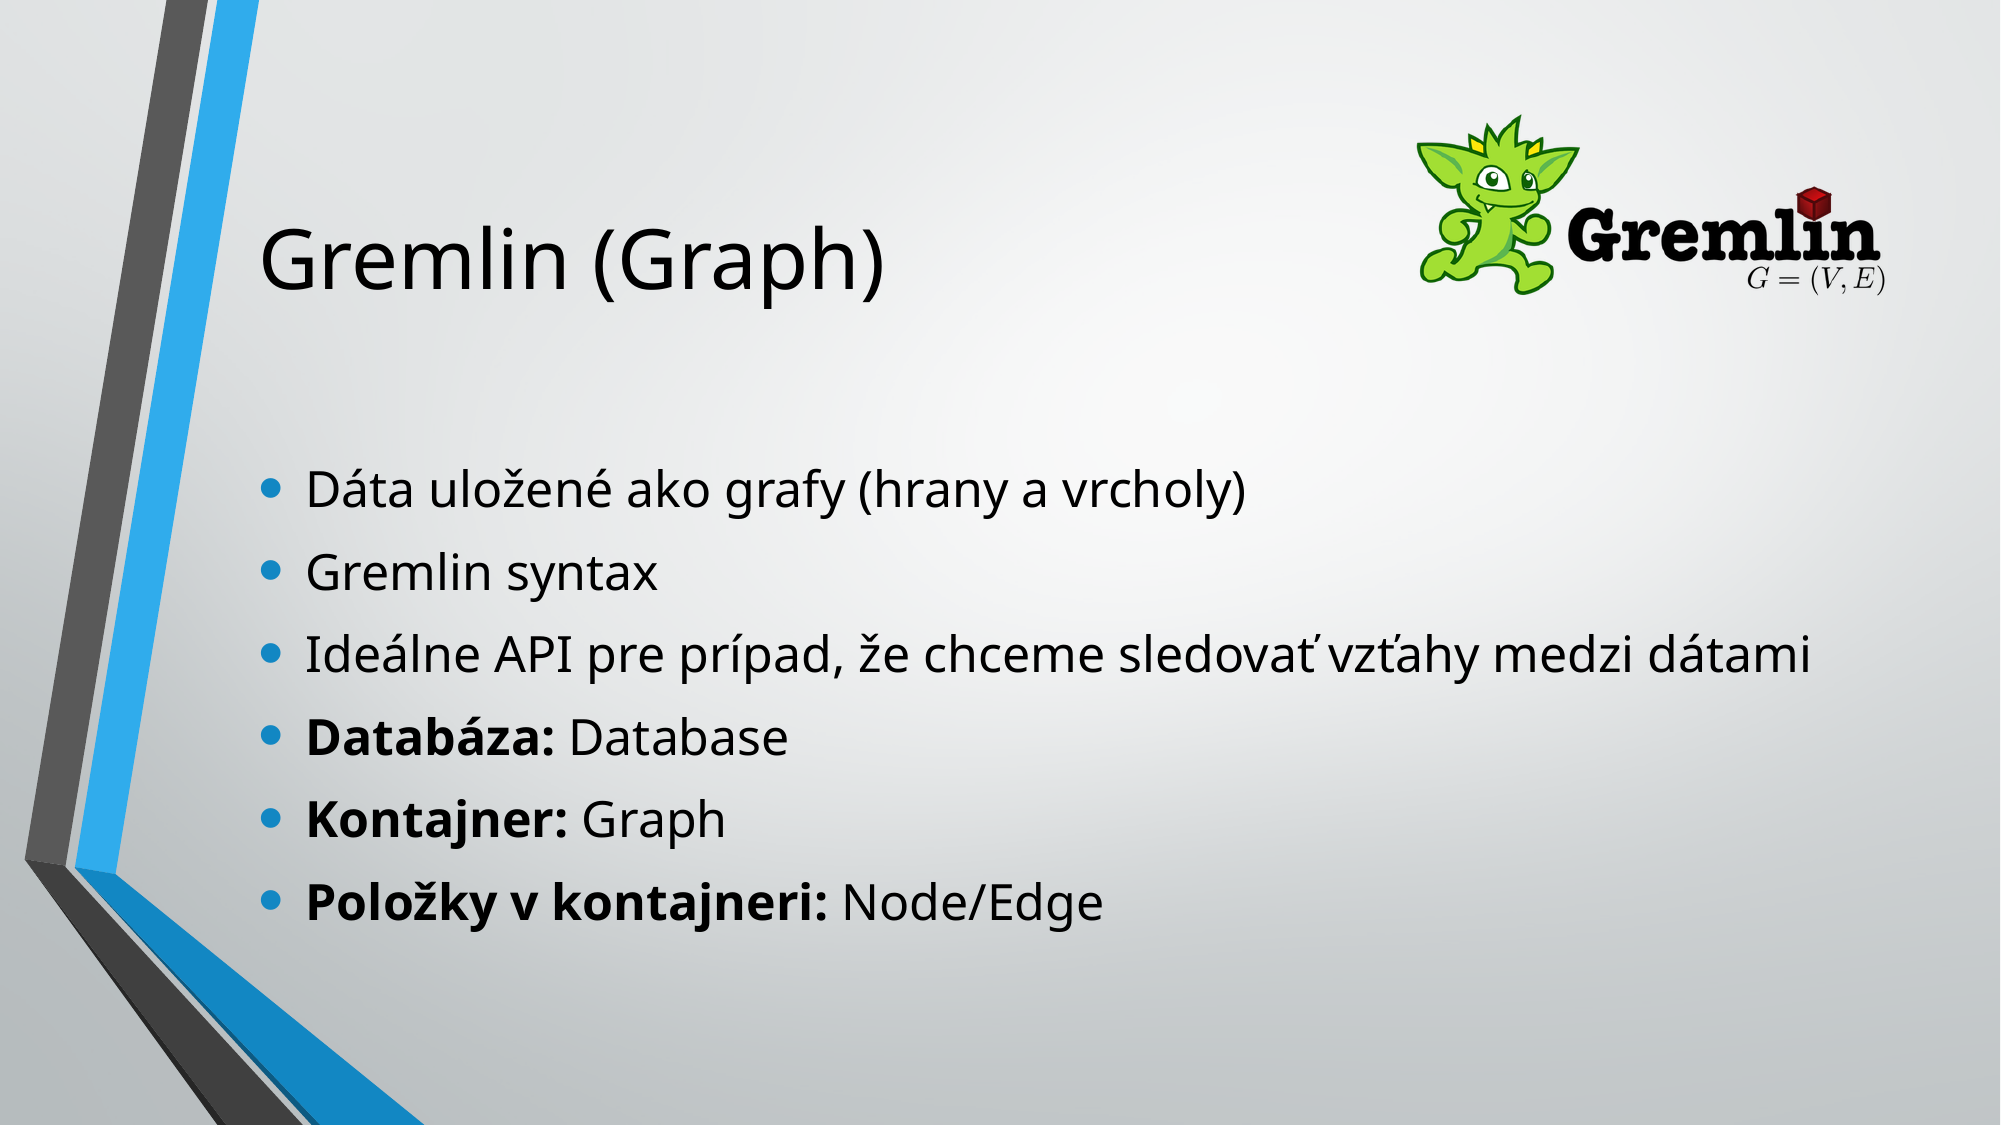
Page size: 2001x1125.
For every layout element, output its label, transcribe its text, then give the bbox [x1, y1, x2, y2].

title Gremlin (Graph) [243, 112, 1887, 400]
picture [1414, 112, 1888, 296]
list Dáta uložené ako grafy (hrany a vrcholy) Gremlin syntax Ideálne API pre prípad, že chceme sledovať vzťahy medzi dátami Databáza: Database Kontajner: Graph Položky v kontajneri: Node/Edge [243, 437, 1887, 950]
